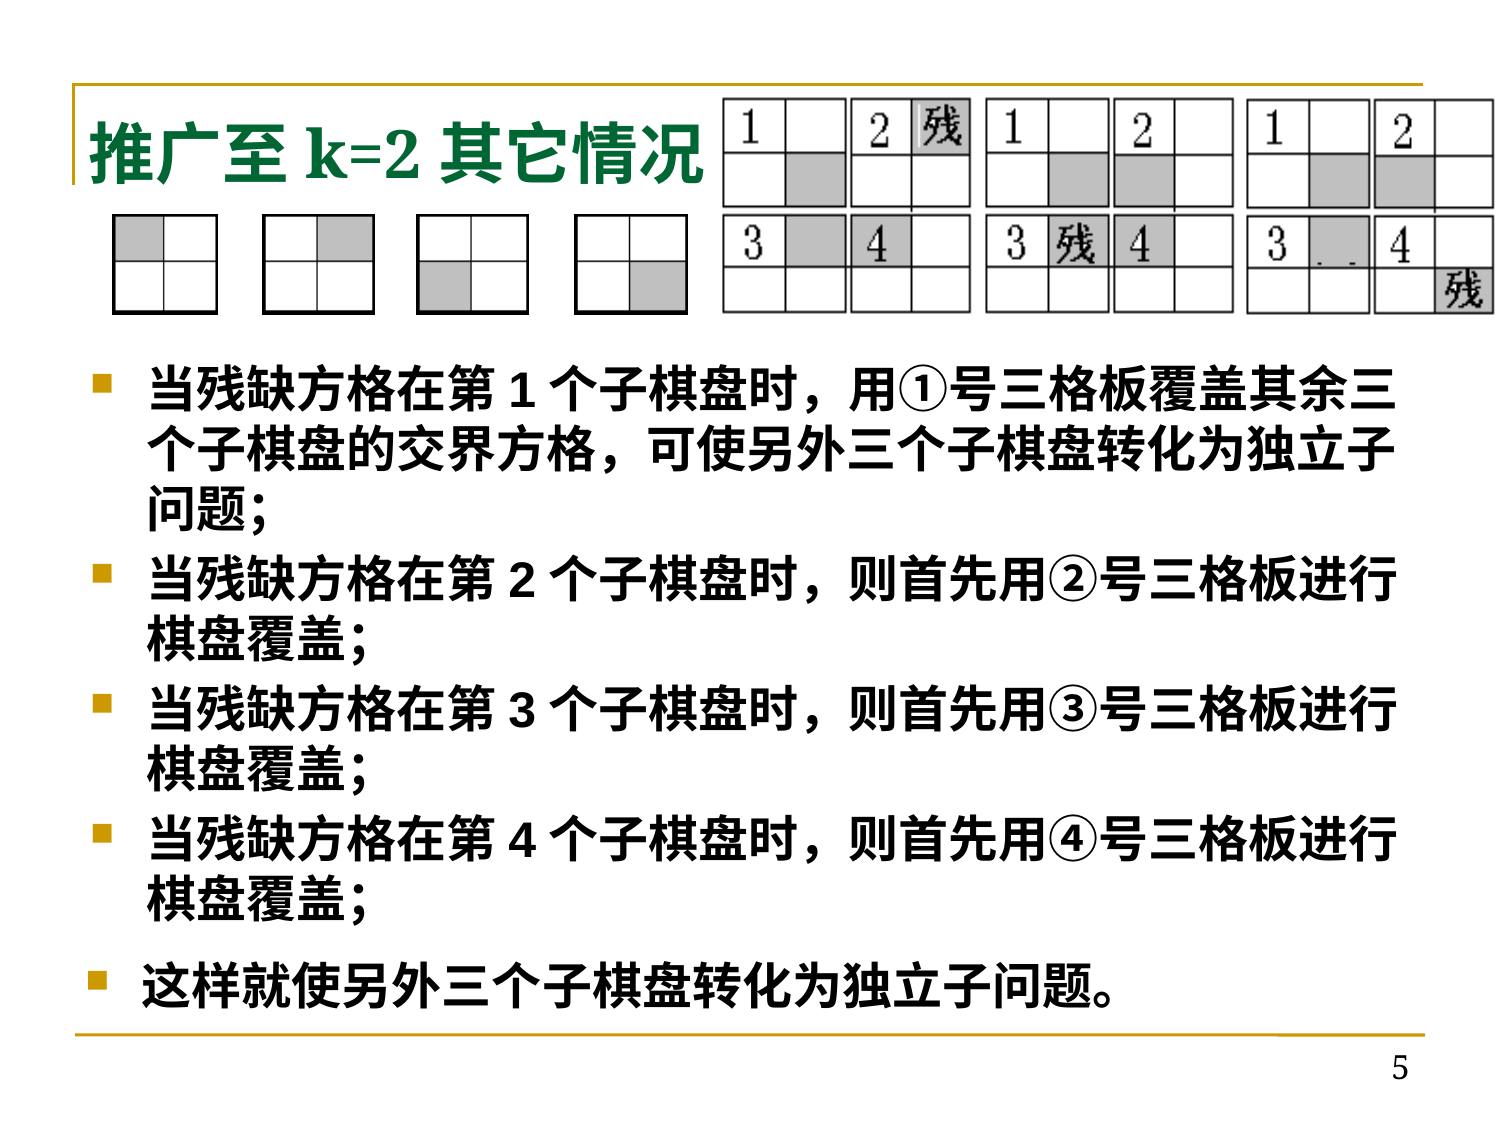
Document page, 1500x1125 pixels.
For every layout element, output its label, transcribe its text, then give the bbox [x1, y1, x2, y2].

title 推广至k=2其它情况 [73, 103, 716, 291]
picture [721, 92, 976, 319]
picture [984, 92, 1238, 319]
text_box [111, 214, 688, 315]
slide_number 5 [1074, 1023, 1426, 1100]
list 当残缺方格在第1个子棋盘时，用①号三格板覆盖其余三个子棋盘的交界方格，可使另外三个子棋盘转化为独立子问题； 当残缺方格在第2个子棋盘时，则首先用②号三格板进行棋盘覆盖； 当残缺方格在第3个子棋盘时，则首先用③号三格板进行棋盘覆盖； 当残缺方格在第4个子棋盘时，则首先用④号三格板进行棋盘覆盖； [75, 350, 1425, 1012]
text_box 这样就使另外三个子棋盘转化为独立子问题。 [70, 947, 1421, 1023]
picture [1244, 92, 1500, 317]
